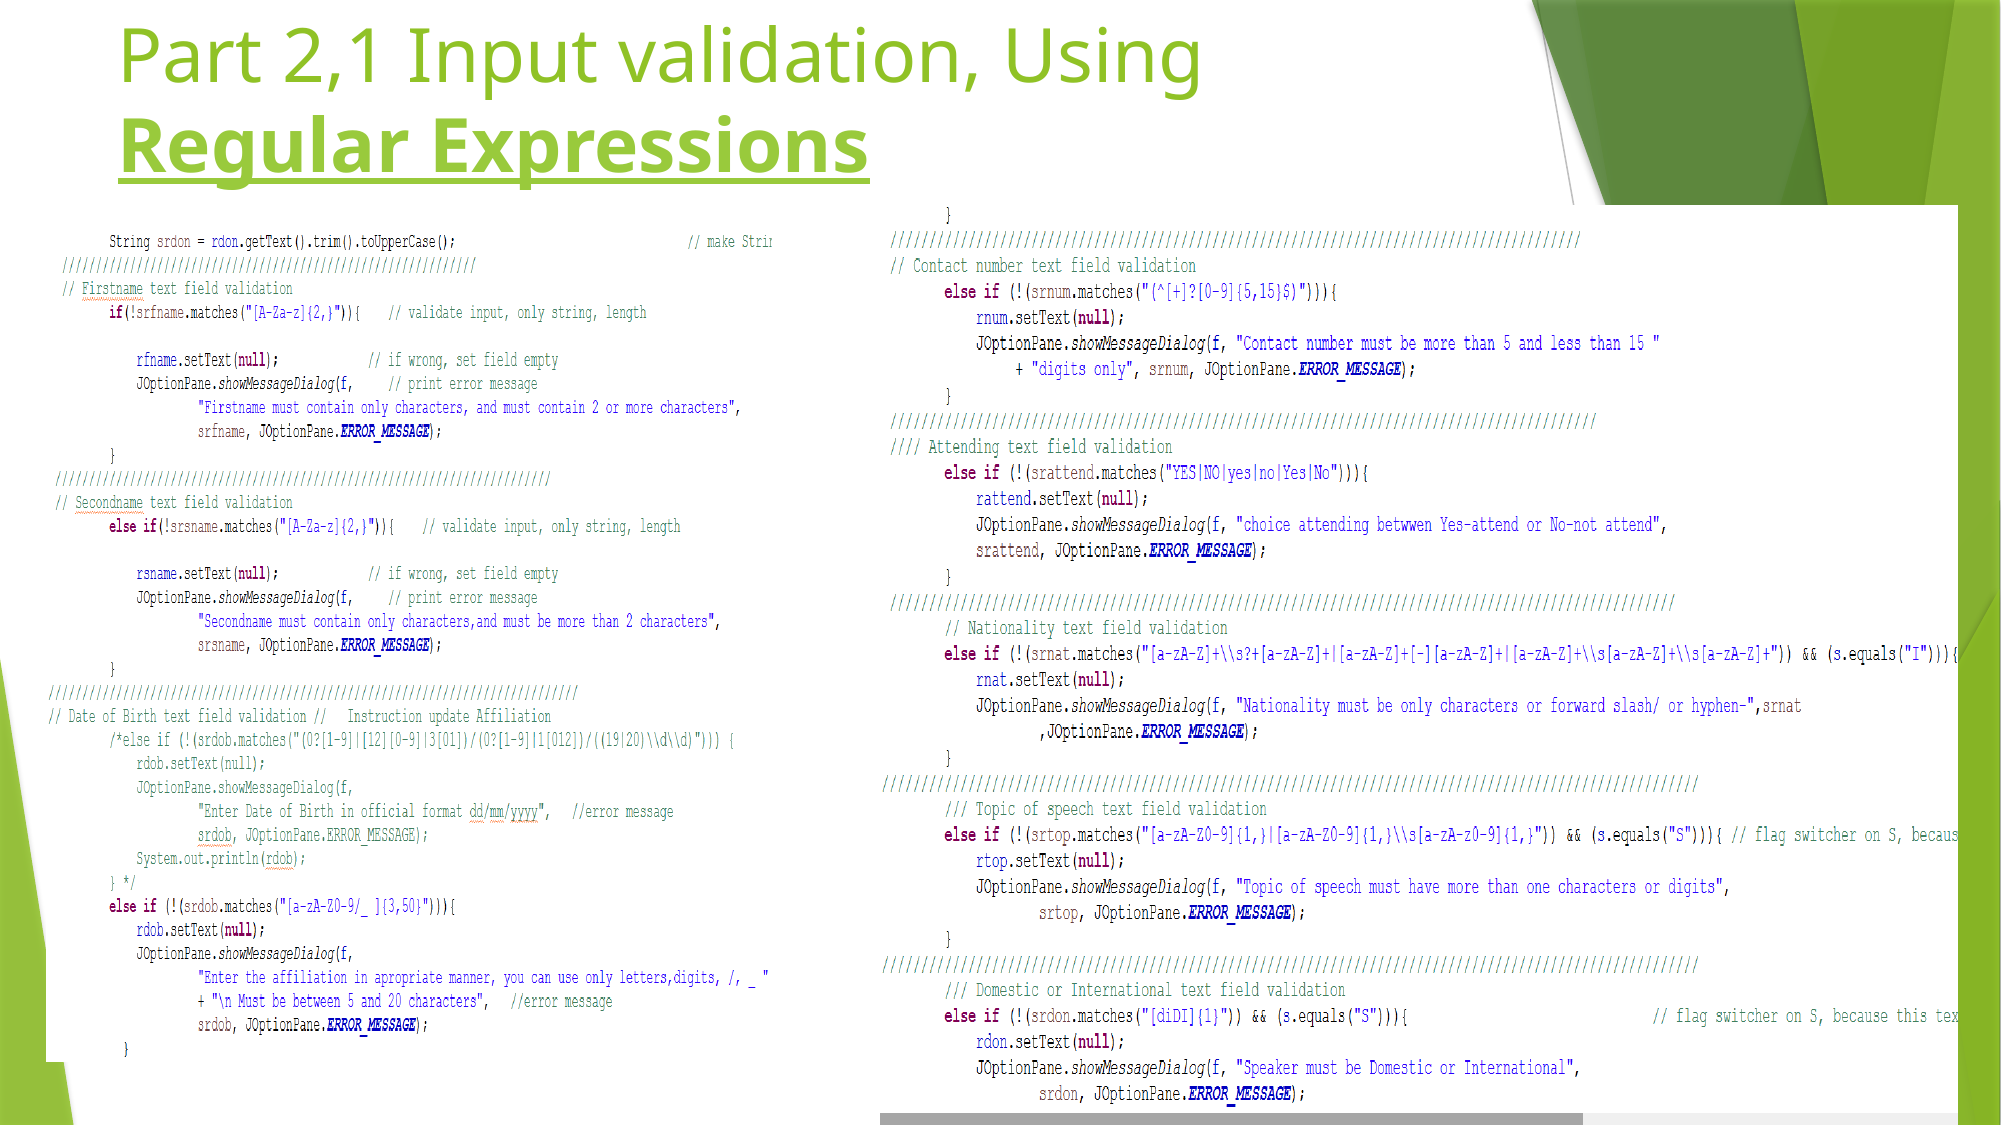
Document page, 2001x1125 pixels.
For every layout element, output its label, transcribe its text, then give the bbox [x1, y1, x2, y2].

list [46, 234, 772, 1062]
picture [879, 205, 1958, 1125]
title Part 2,1 Input validation, Using Regular Expressions [102, 0, 1513, 217]
